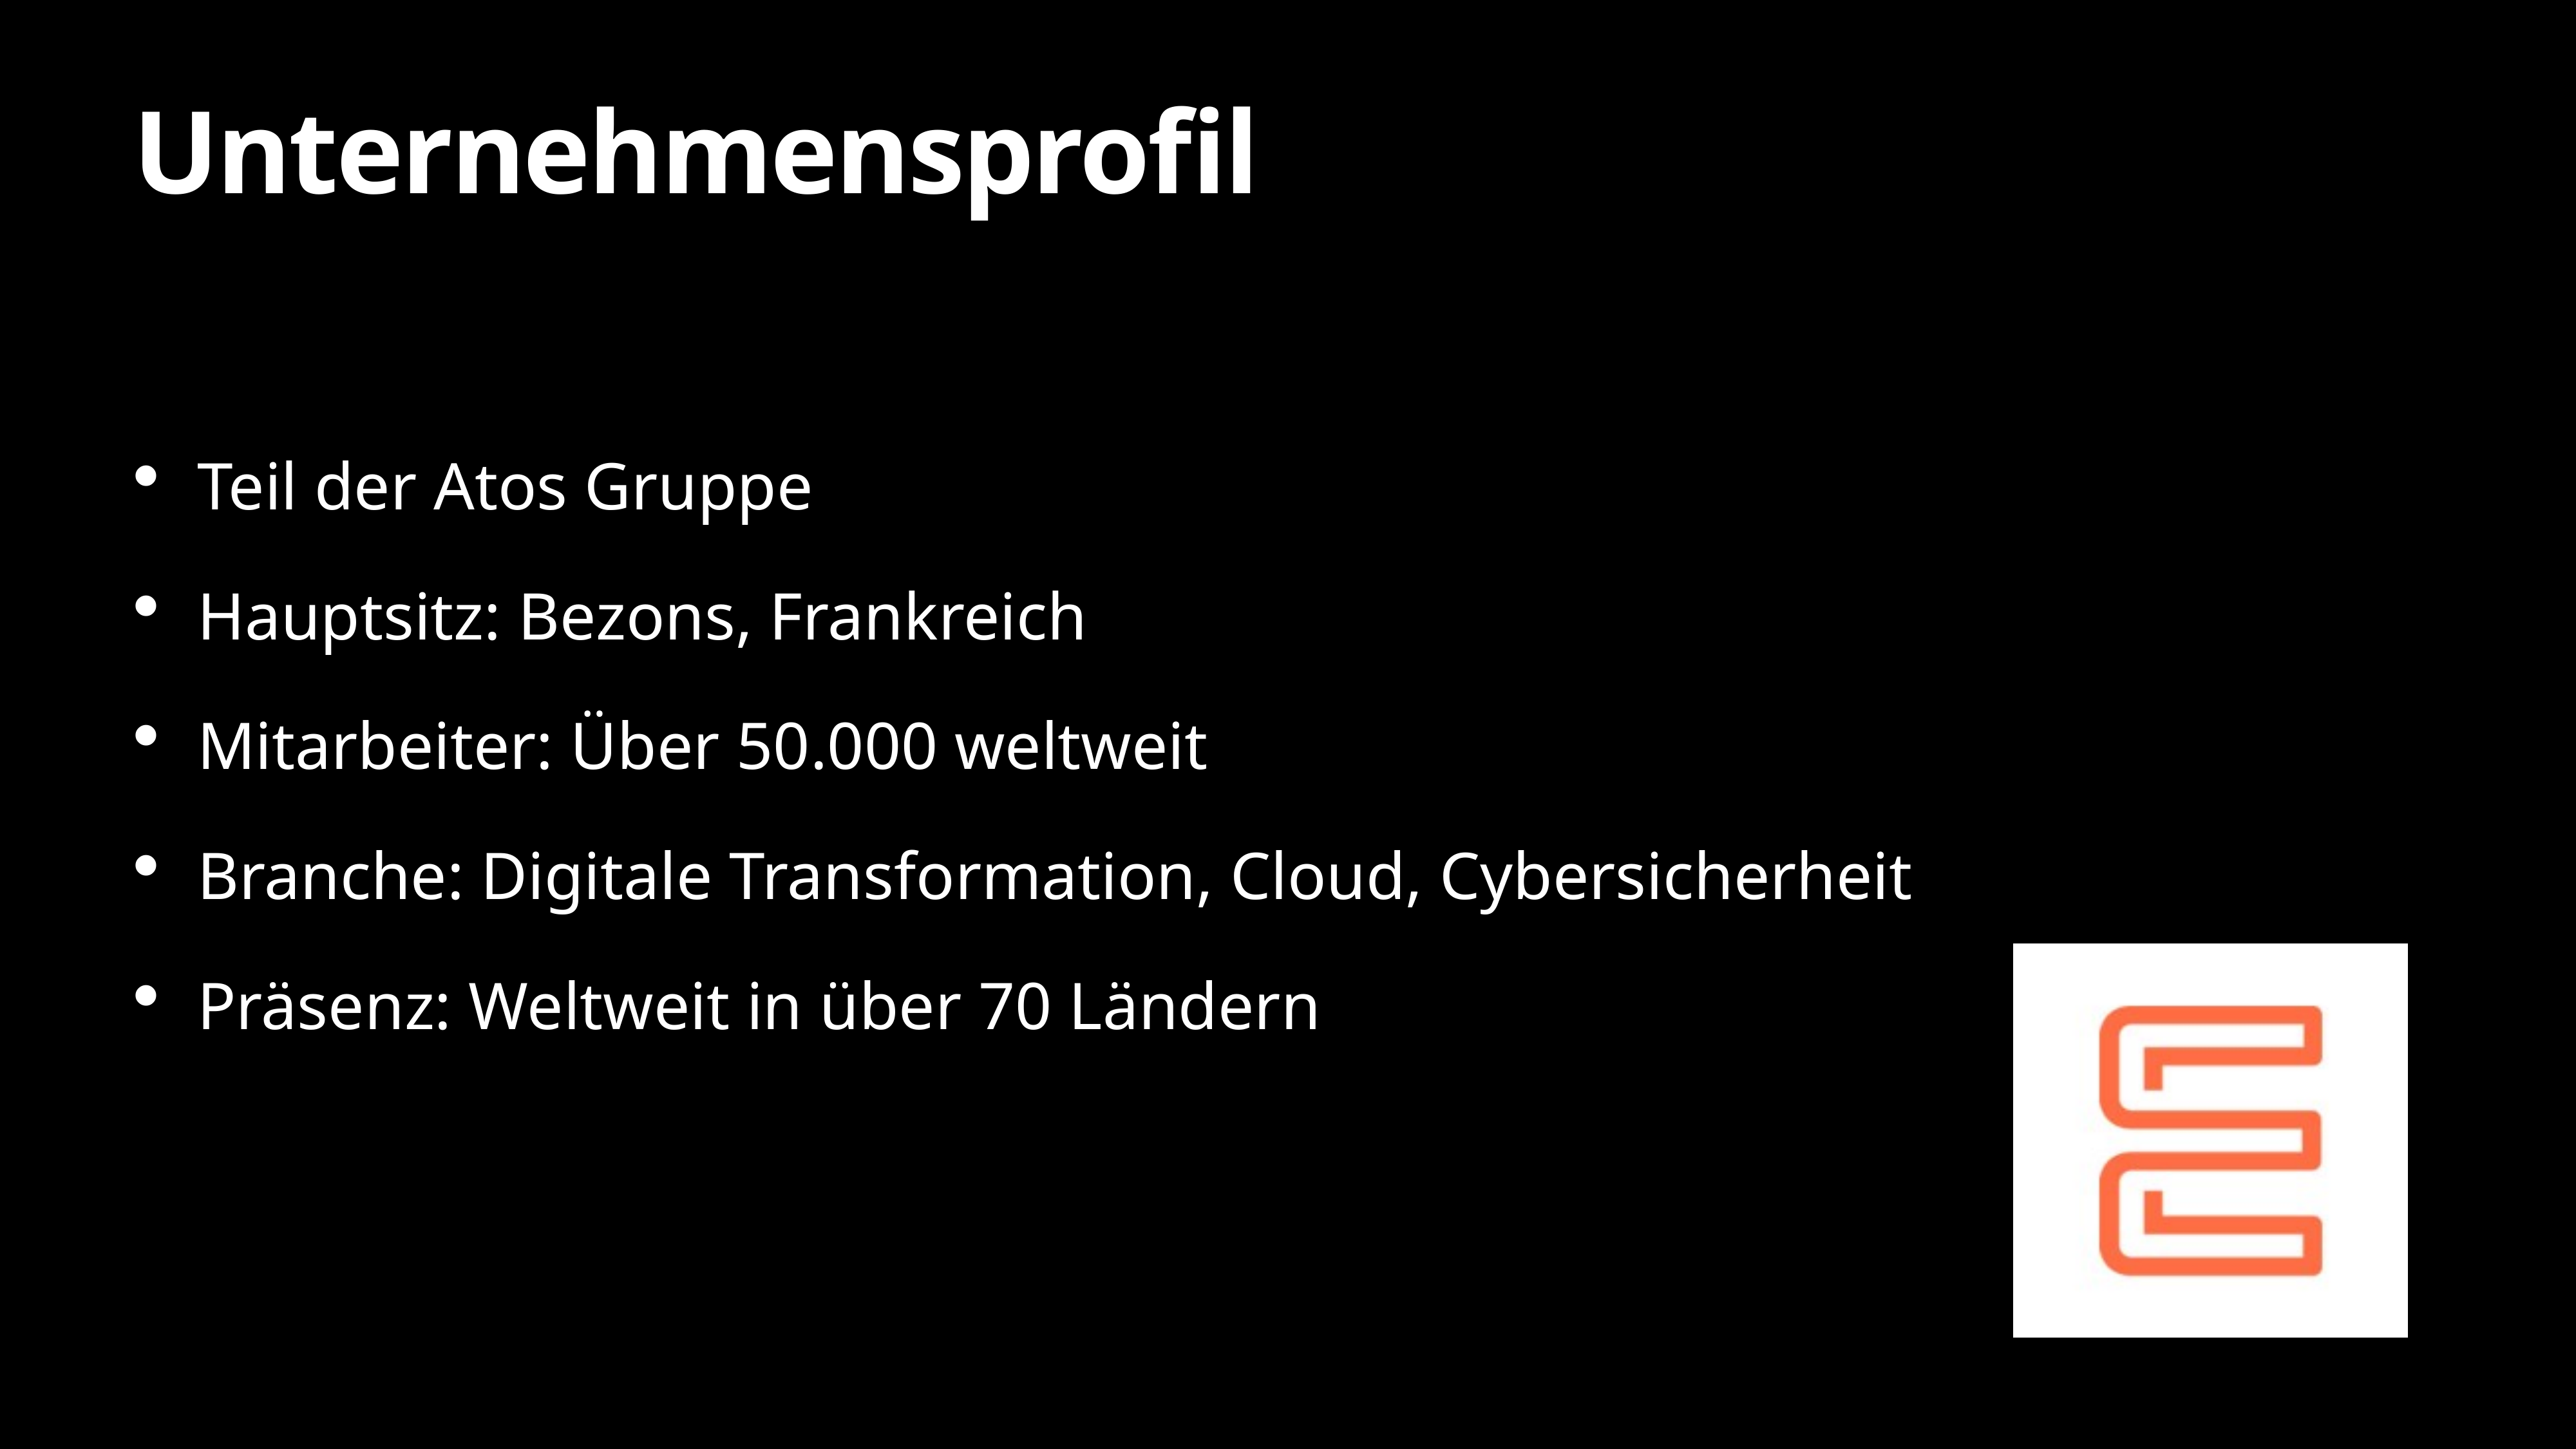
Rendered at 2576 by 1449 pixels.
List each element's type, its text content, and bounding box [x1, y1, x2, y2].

list Teil der Atos Gruppe Hauptsitz: Bezons, Frankreich Mitarbeiter: Über 50.000 weltweit Branche: Digitale Transformation, Cloud, Cybersicherheit Präsenz: Weltweit in über 70 Ländern [127, 448, 2449, 1321]
picture [2013, 943, 2408, 1338]
title Unternehmensprofil [127, 100, 2449, 252]
